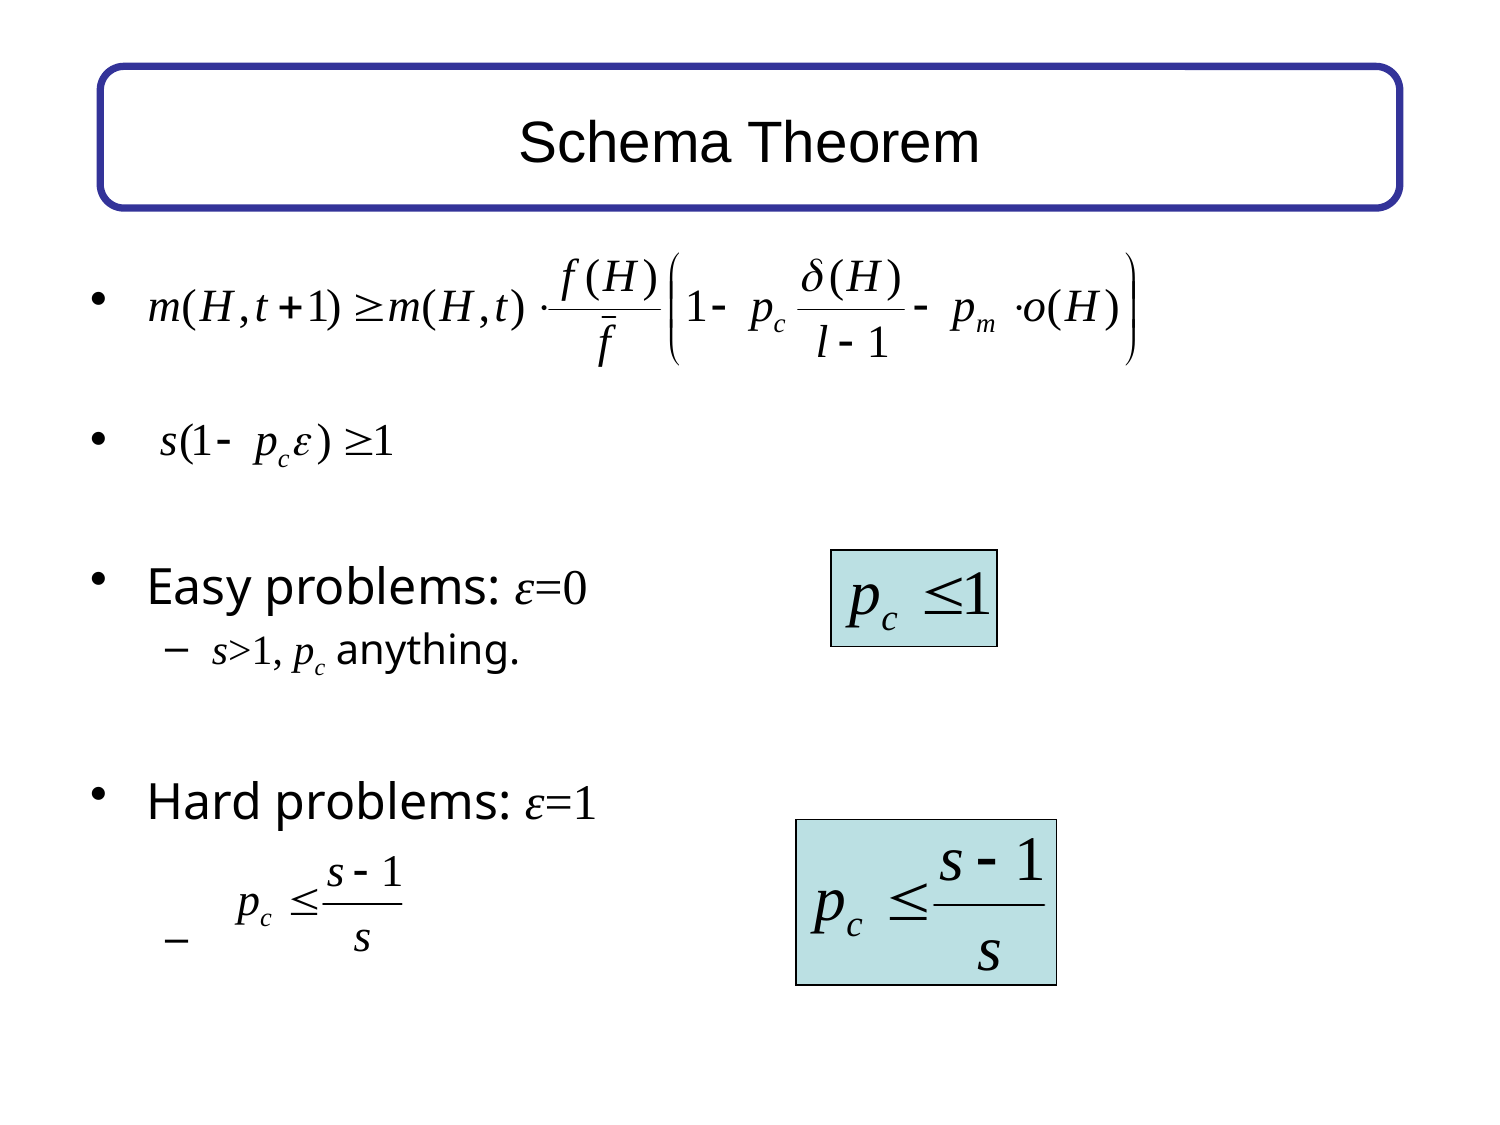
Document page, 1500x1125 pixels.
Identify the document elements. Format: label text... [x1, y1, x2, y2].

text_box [140, 243, 1151, 376]
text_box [224, 843, 411, 962]
list Easy problems: ε=0 s>1, pc anything. Hard problems: ε=1 [75, 267, 1425, 1005]
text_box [796, 820, 1057, 985]
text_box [831, 550, 997, 647]
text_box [152, 409, 399, 479]
title Schema Theorem [75, 45, 1425, 233]
